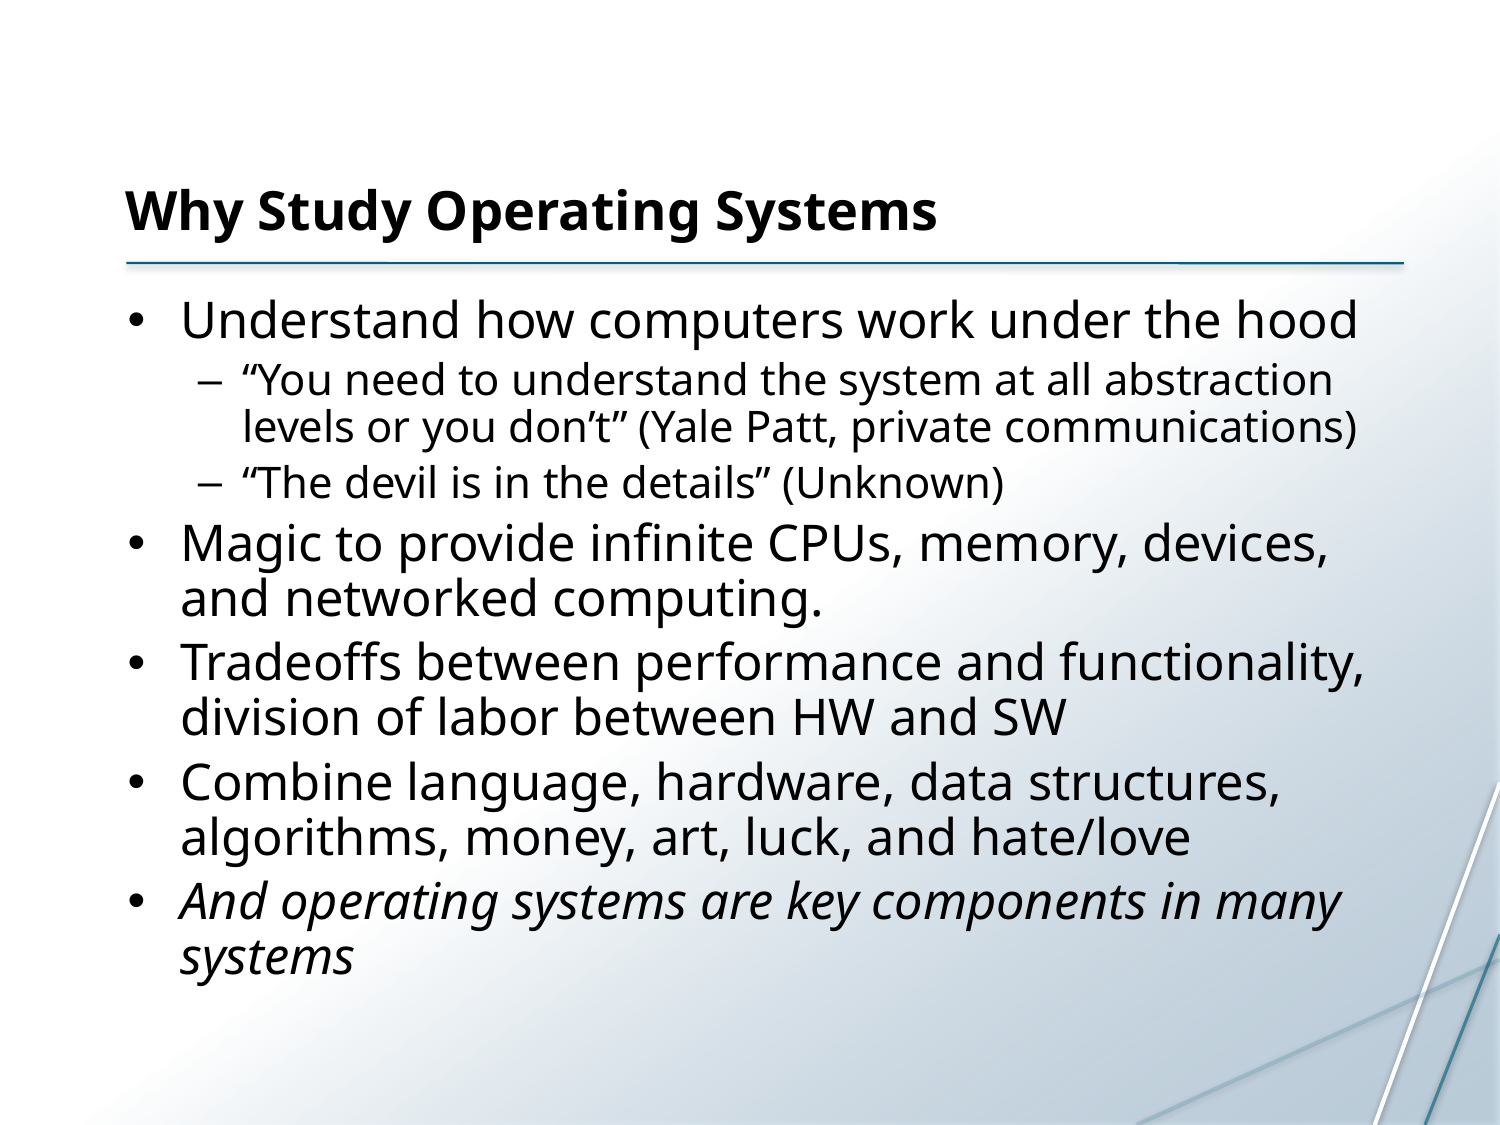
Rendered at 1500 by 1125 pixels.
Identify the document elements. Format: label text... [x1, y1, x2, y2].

title Why Study Operating Systems [109, 49, 1403, 249]
list Understand how computers work under the hood “You need to understand the system at all abstraction levels or you don’t” (Yale Patt, private communications) “The devil is in the details” (Unknown) Magic to provide infinite CPUs, memory, devices, and networked computing. Tradeoffs between performance and functionality, division of labor between HW and SW Combine language, hardware, data structures, algorithms, money, art, luck, and hate/love And operating systems are key components in many systems [112, 287, 1388, 1050]
